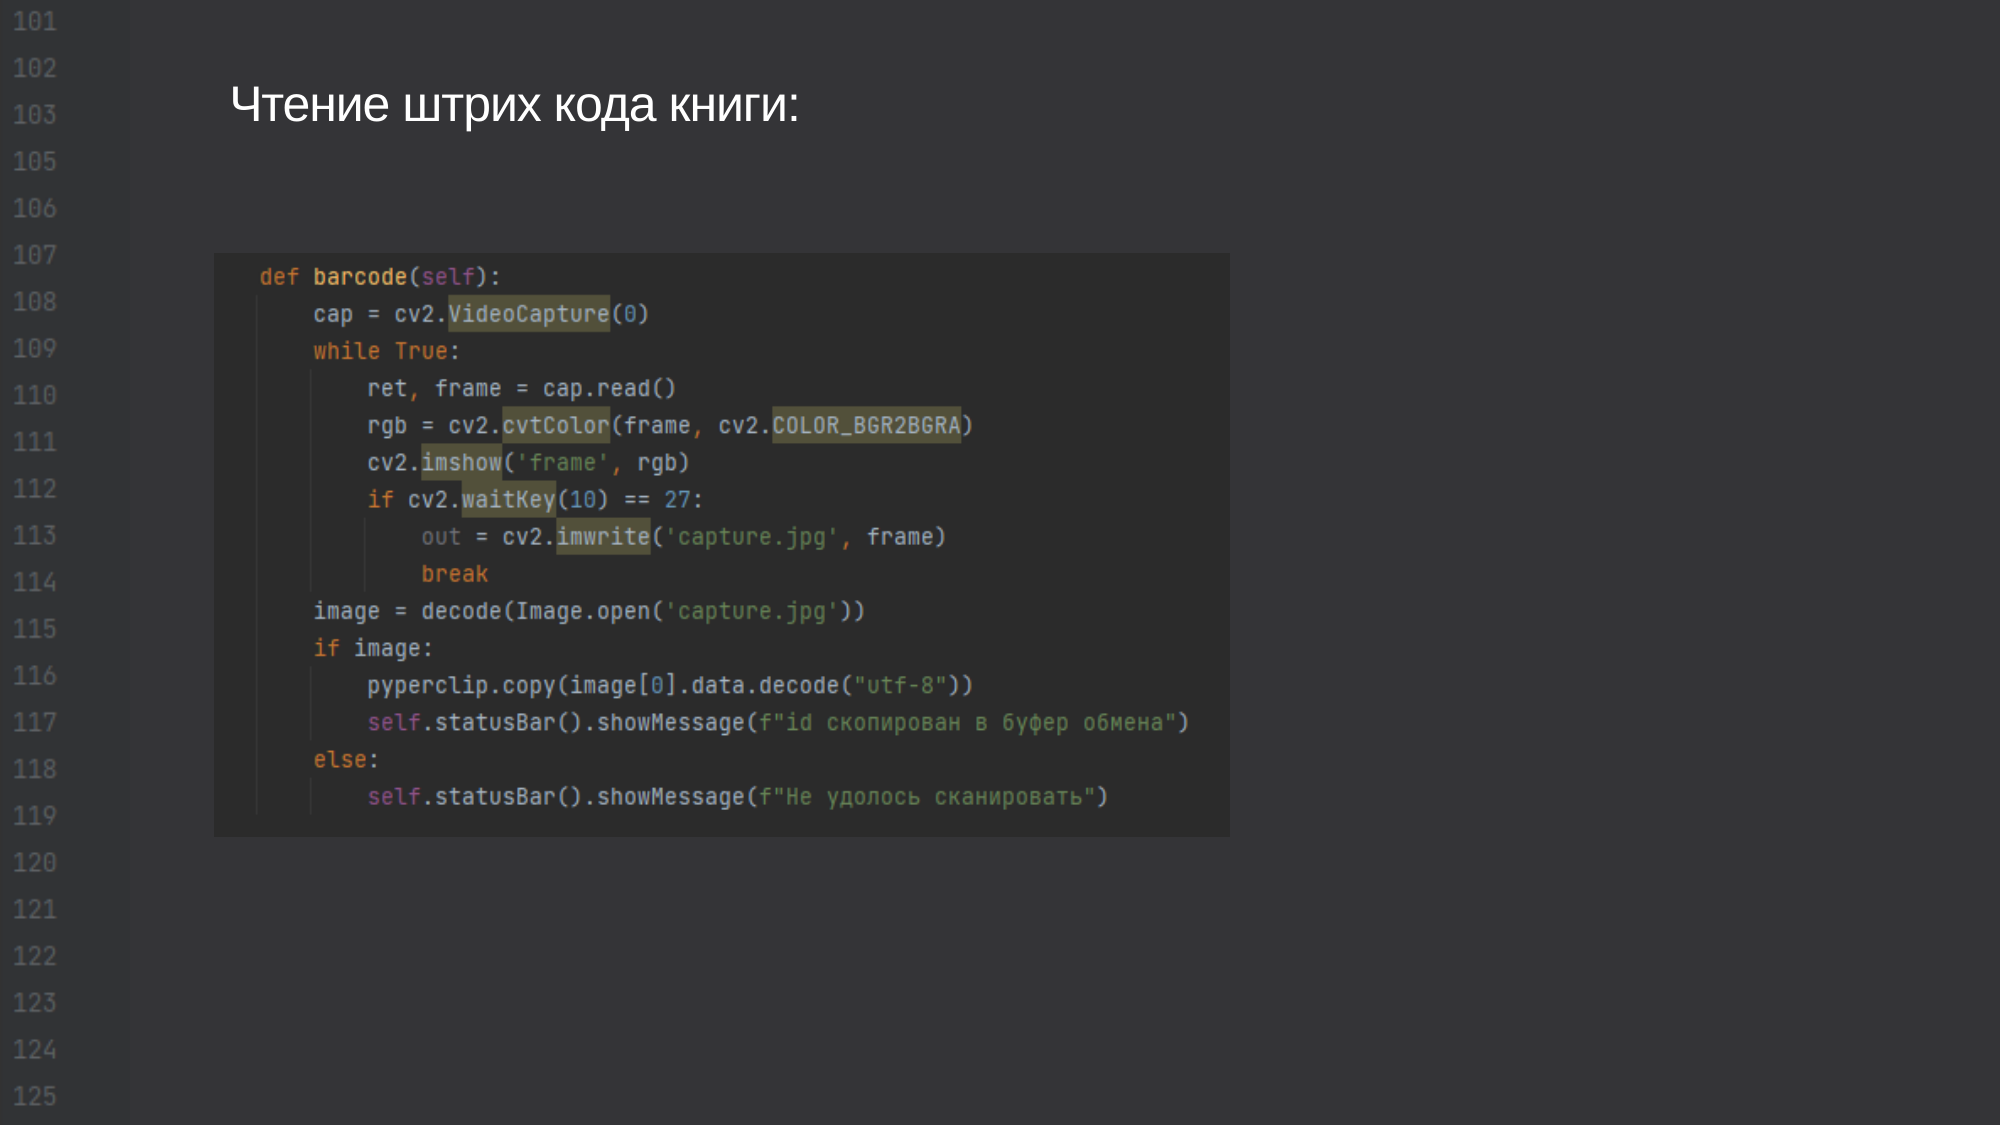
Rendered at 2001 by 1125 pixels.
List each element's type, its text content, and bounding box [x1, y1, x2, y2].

picture [0, 0, 130, 1125]
picture [214, 253, 1230, 837]
title Чтение штрих кода книги: [214, 19, 1760, 140]
